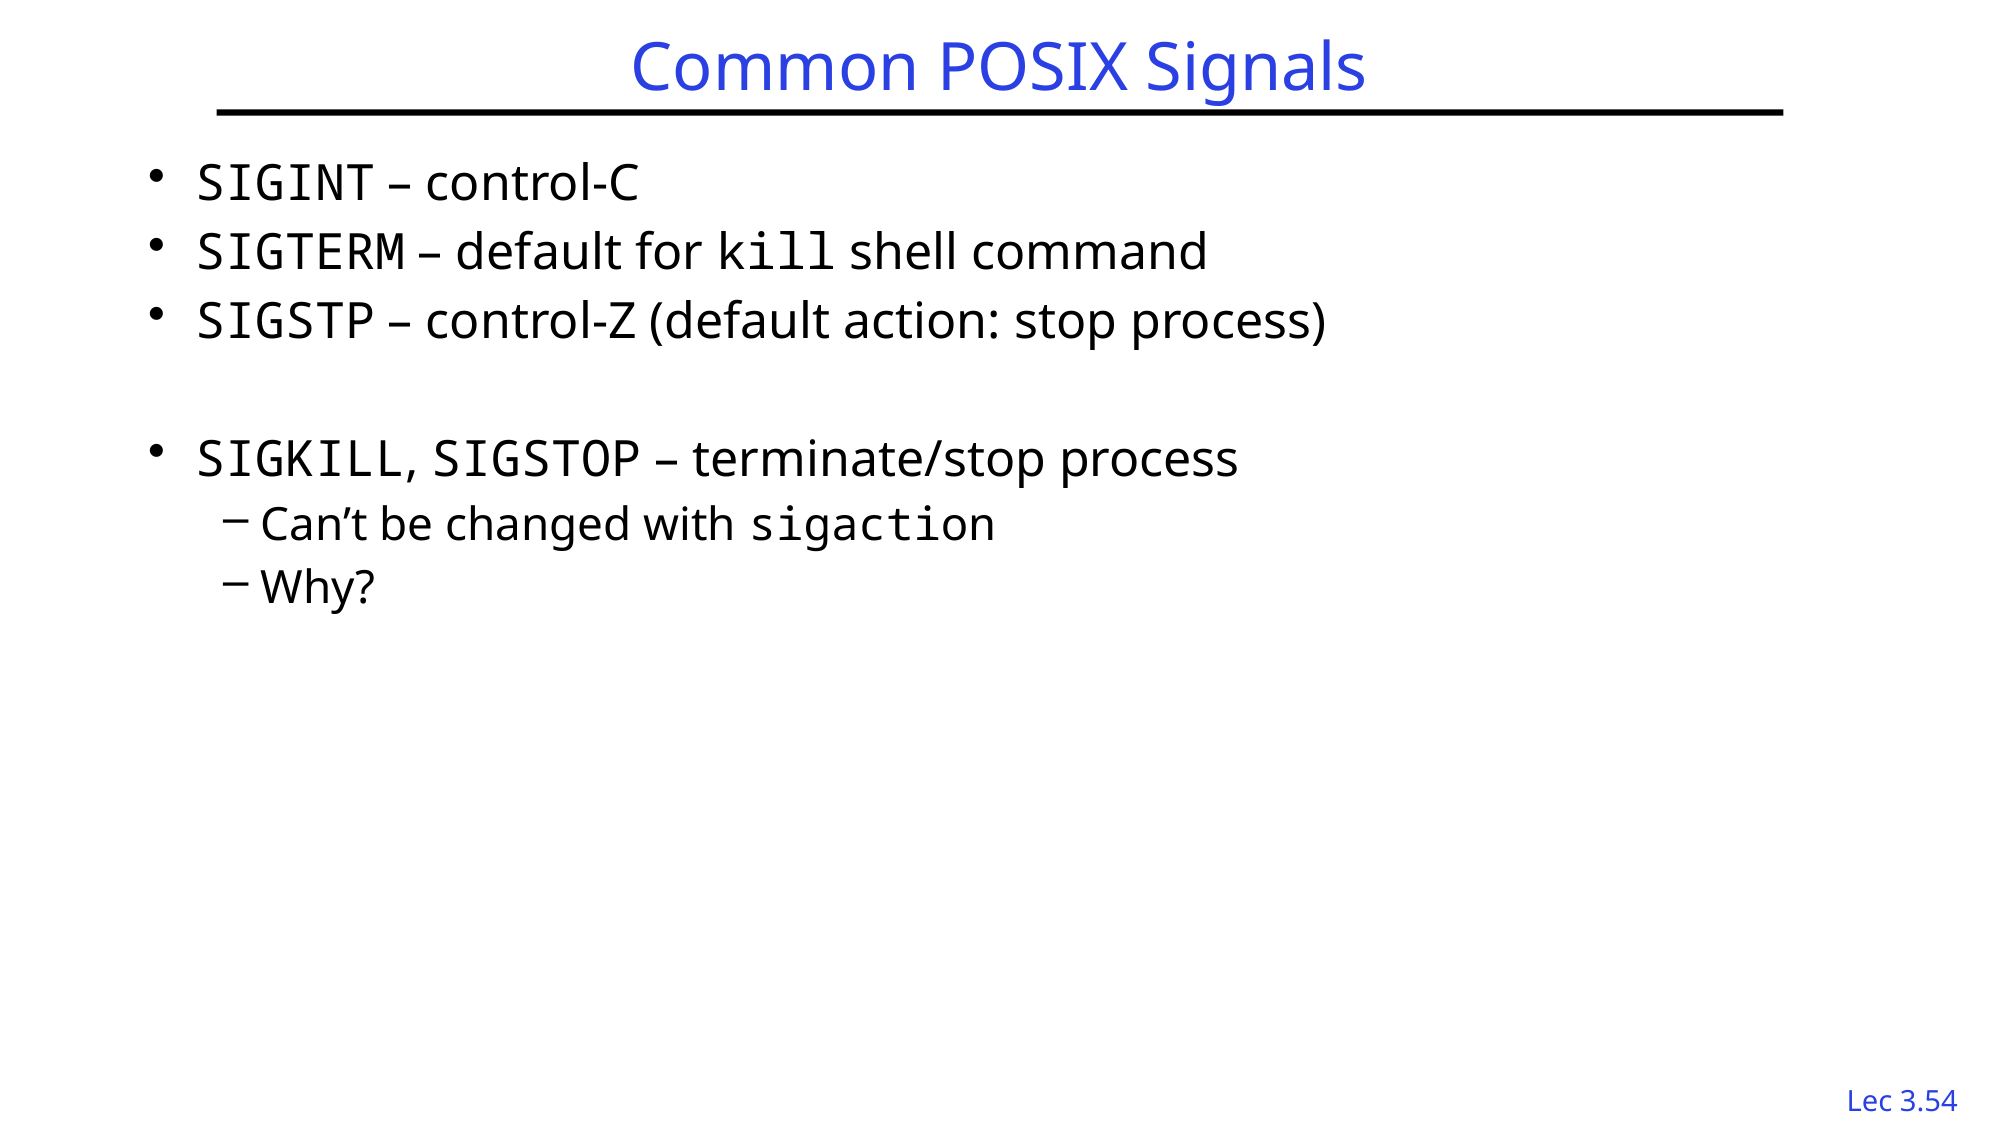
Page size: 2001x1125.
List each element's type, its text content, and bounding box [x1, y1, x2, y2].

list SIGINT – control-C SIGTERM – default for kill shell command SIGSTP – control-Z (default action: stop process) SIGKILL, SIGSTOP – terminate/stop process Can’t be changed with sigaction Why? [133, 149, 1867, 988]
title Common POSIX Signals [216, 24, 1784, 113]
